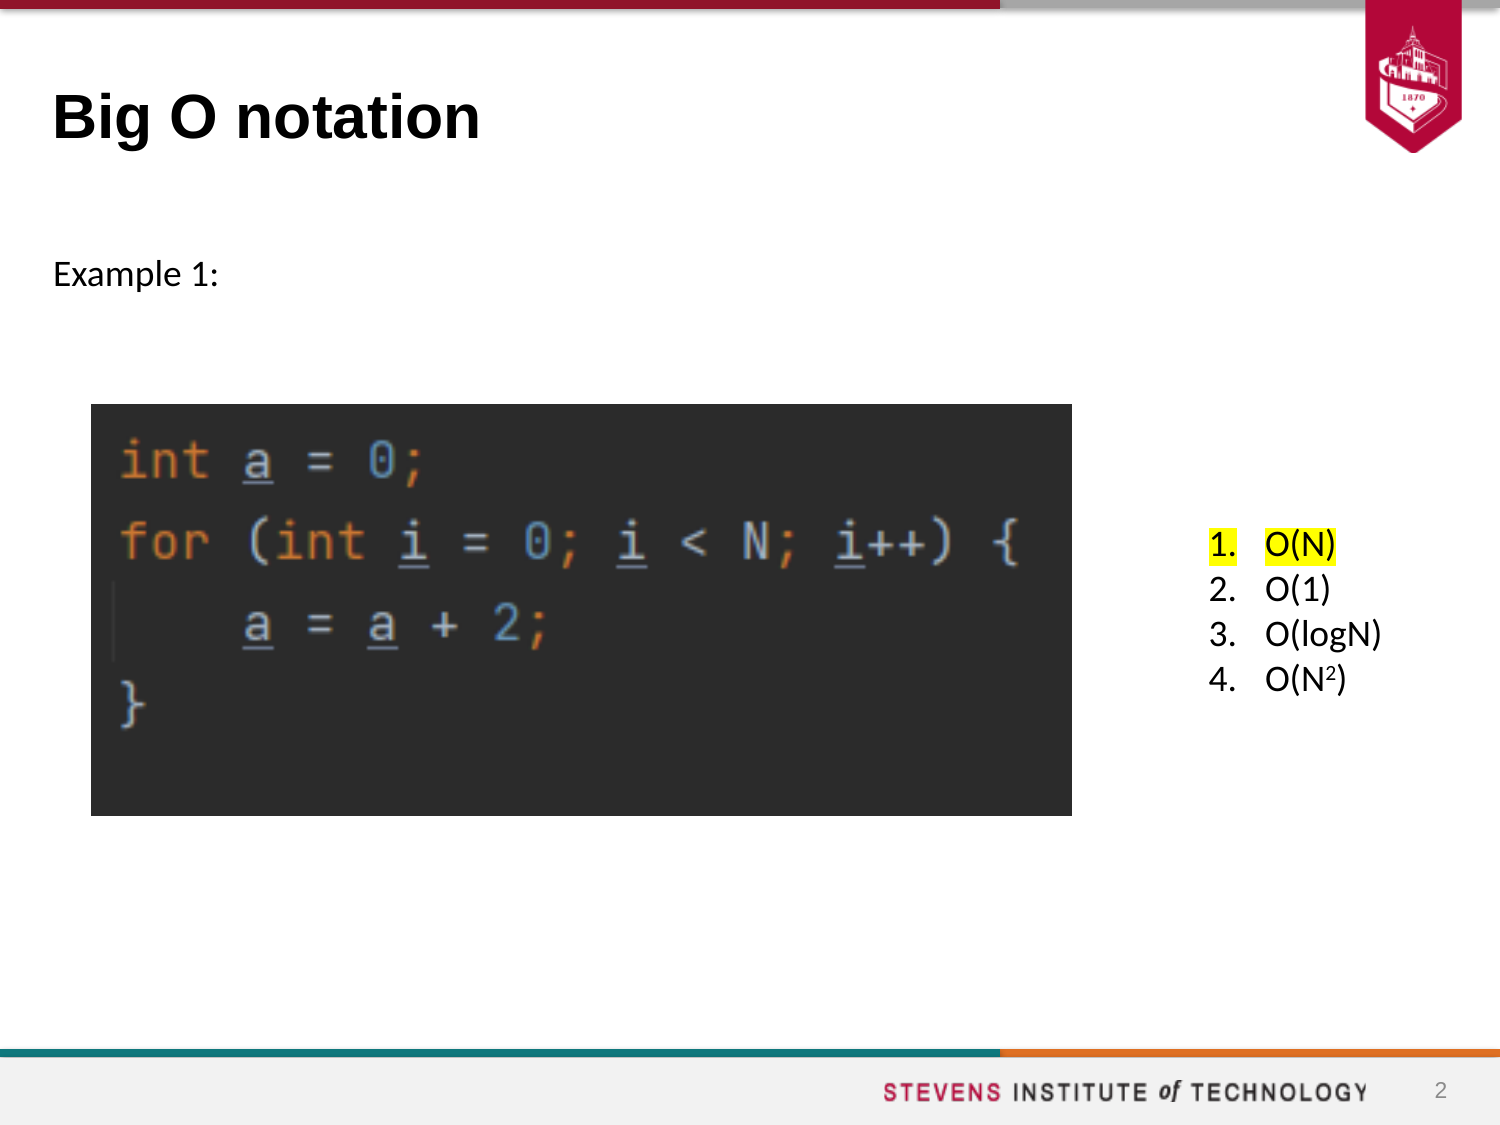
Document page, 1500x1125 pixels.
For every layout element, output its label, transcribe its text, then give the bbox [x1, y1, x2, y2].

title Big O notation [37, 68, 1236, 157]
slide_number 2 [1401, 1059, 1481, 1120]
text_box O(N) O(1) O(logN) O(N2) [1194, 511, 1398, 707]
picture [91, 404, 1073, 816]
text_box Example 1: [38, 241, 235, 302]
